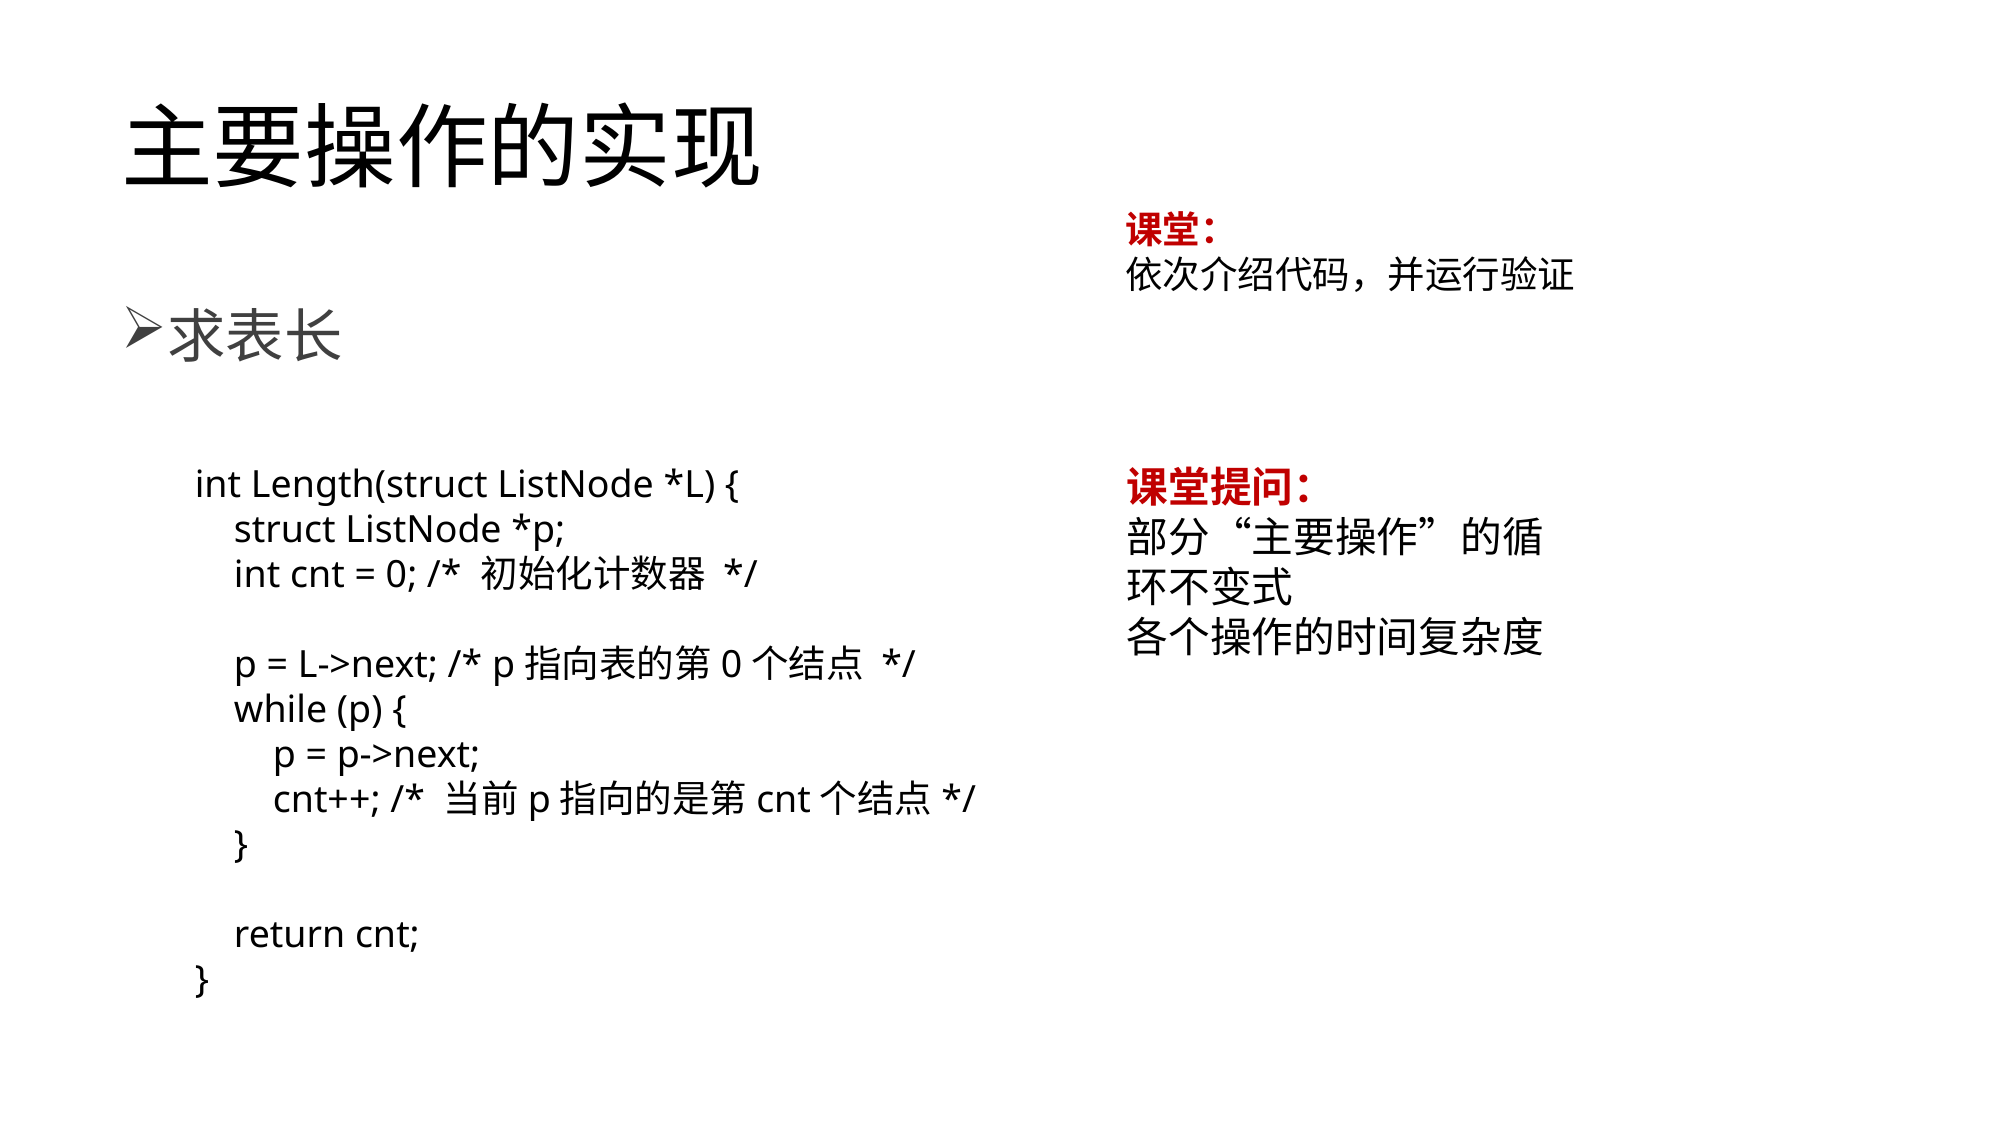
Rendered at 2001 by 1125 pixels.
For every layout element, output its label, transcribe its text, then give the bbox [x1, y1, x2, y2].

list 求表长 [106, 299, 1832, 1014]
text_box 课堂： 依次介绍代码，并运行验证 [1110, 198, 1591, 304]
title 主要操作的实现 [106, 42, 1832, 260]
text_box 课堂提问： 部分“主要操作”的循环不变式 各个操作的时间复杂度 [1111, 453, 1594, 668]
text_box int Length(struct ListNode *L) { struct ListNode *p; int cnt = 0; /* 初始化计数器 */ p = L->next; /* p指向表的第0个结点 */ while (p) { p = p->next; cnt++; /* 当前p指向的是第cnt个结点*/ } return cnt; } [180, 453, 1288, 1008]
